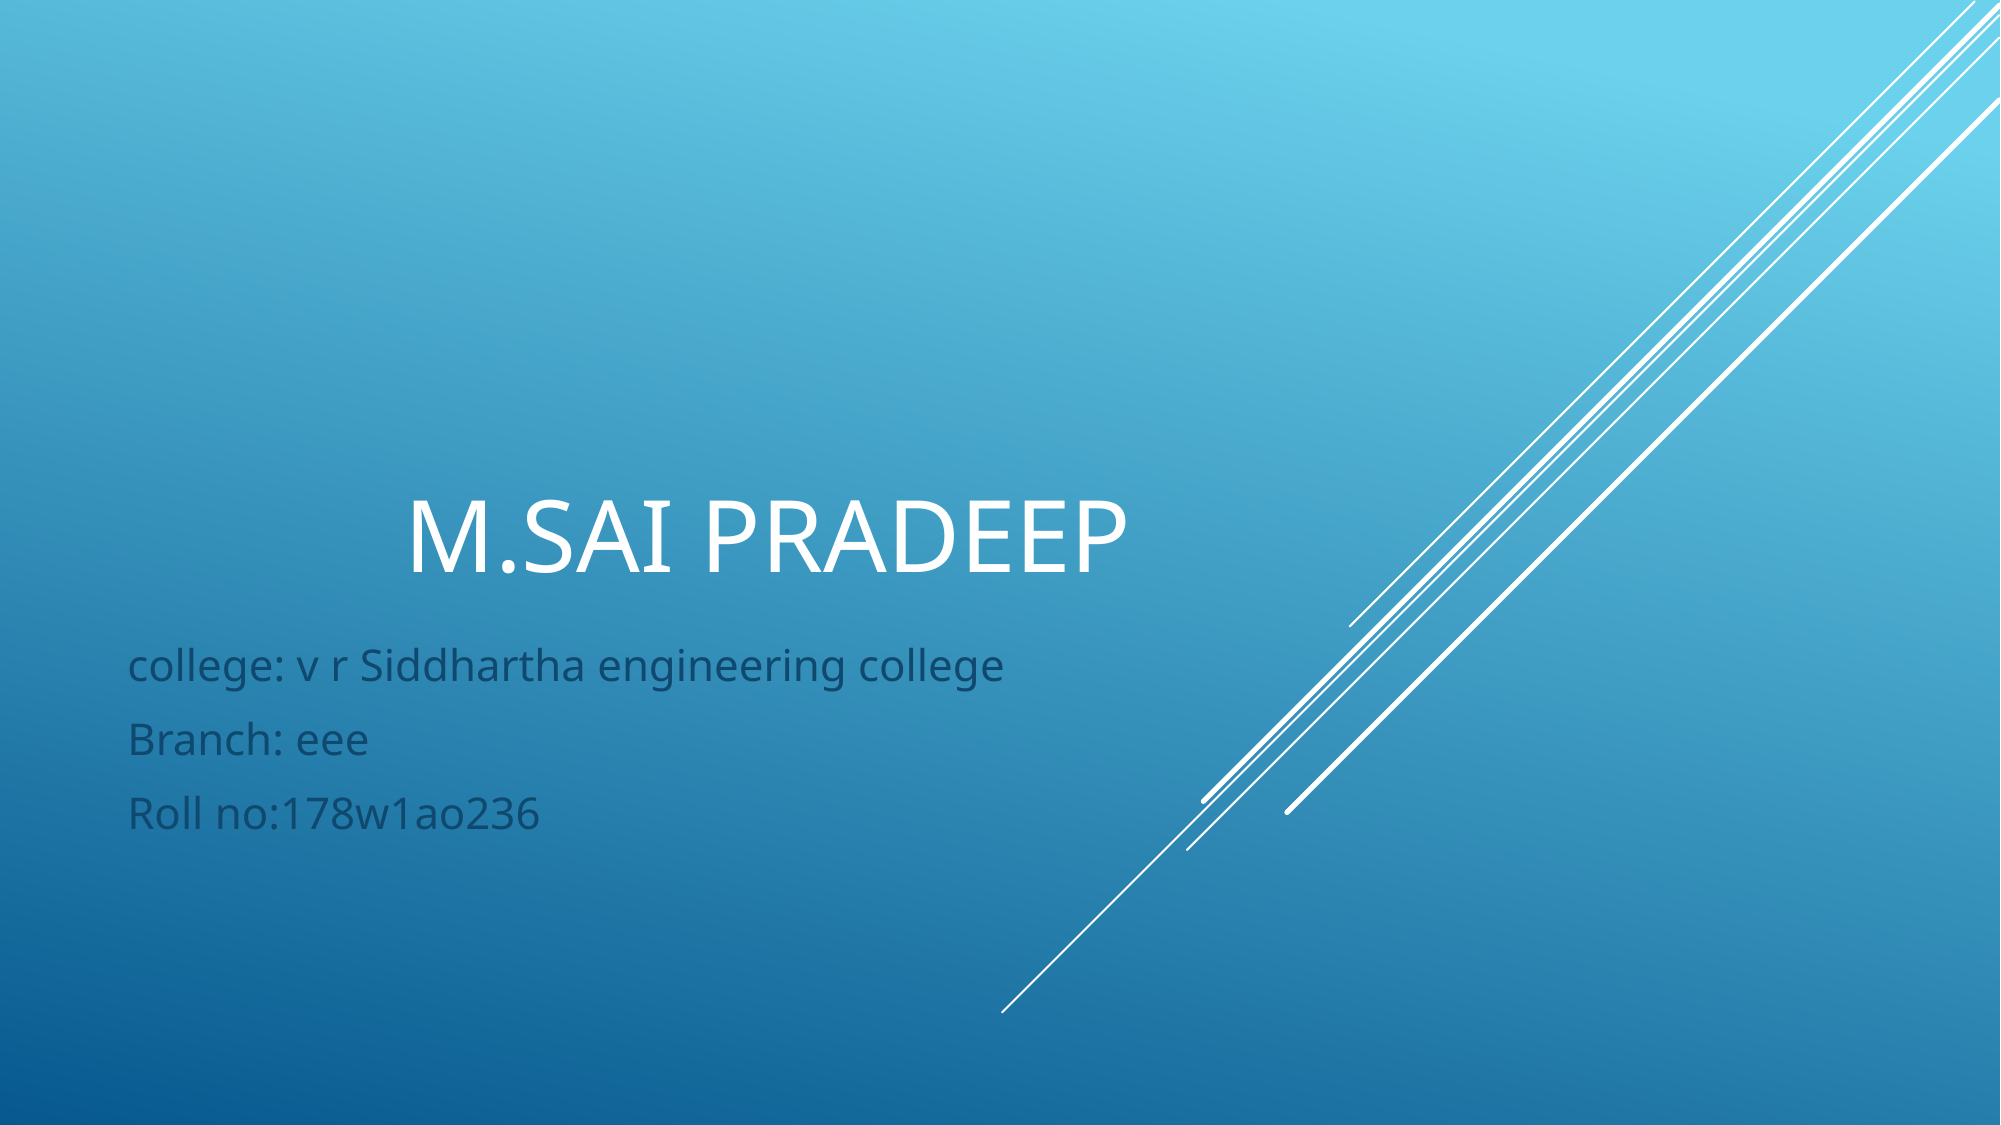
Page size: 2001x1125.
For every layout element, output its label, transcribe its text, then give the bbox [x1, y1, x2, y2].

subtitle college: v r Siddhartha engineering college Branch: eee Roll no:178w1ao236 [112, 630, 1163, 950]
title M.Sai pradeep [112, 112, 1425, 600]
